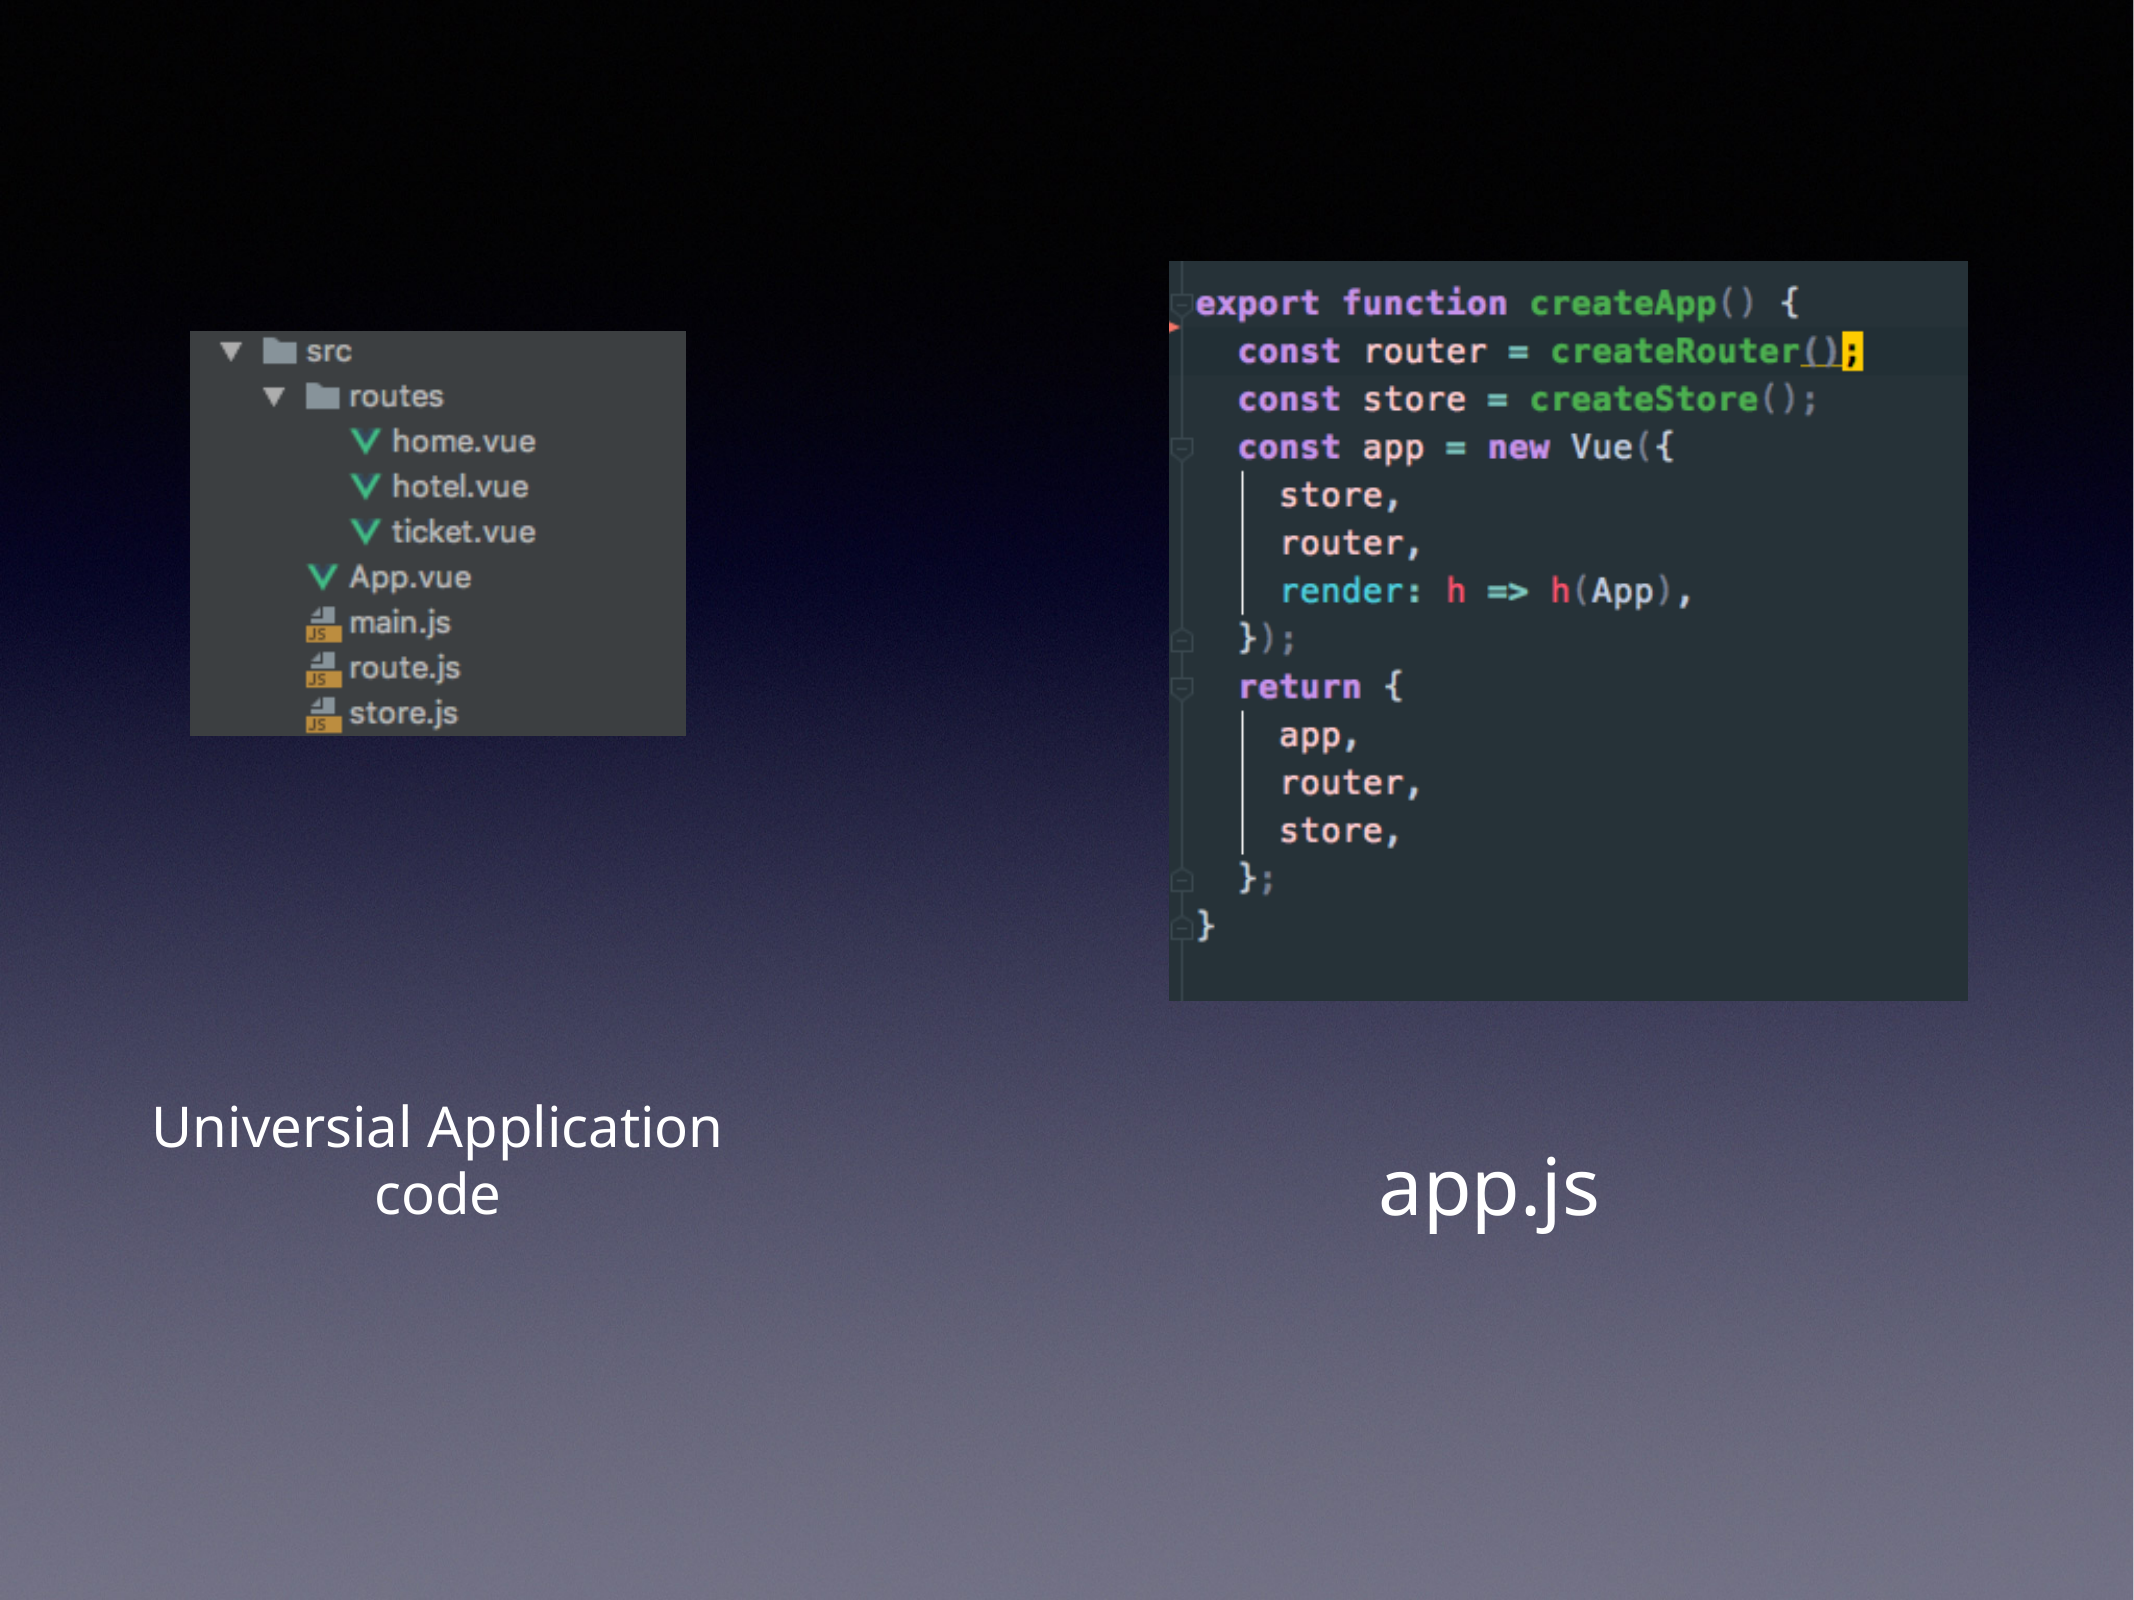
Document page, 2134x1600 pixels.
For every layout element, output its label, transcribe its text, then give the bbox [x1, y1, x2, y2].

text_box Universial Application code [79, 1082, 797, 1235]
picture [0, 0, 2134, 1600]
text_box app.js [1370, 1127, 1609, 1239]
